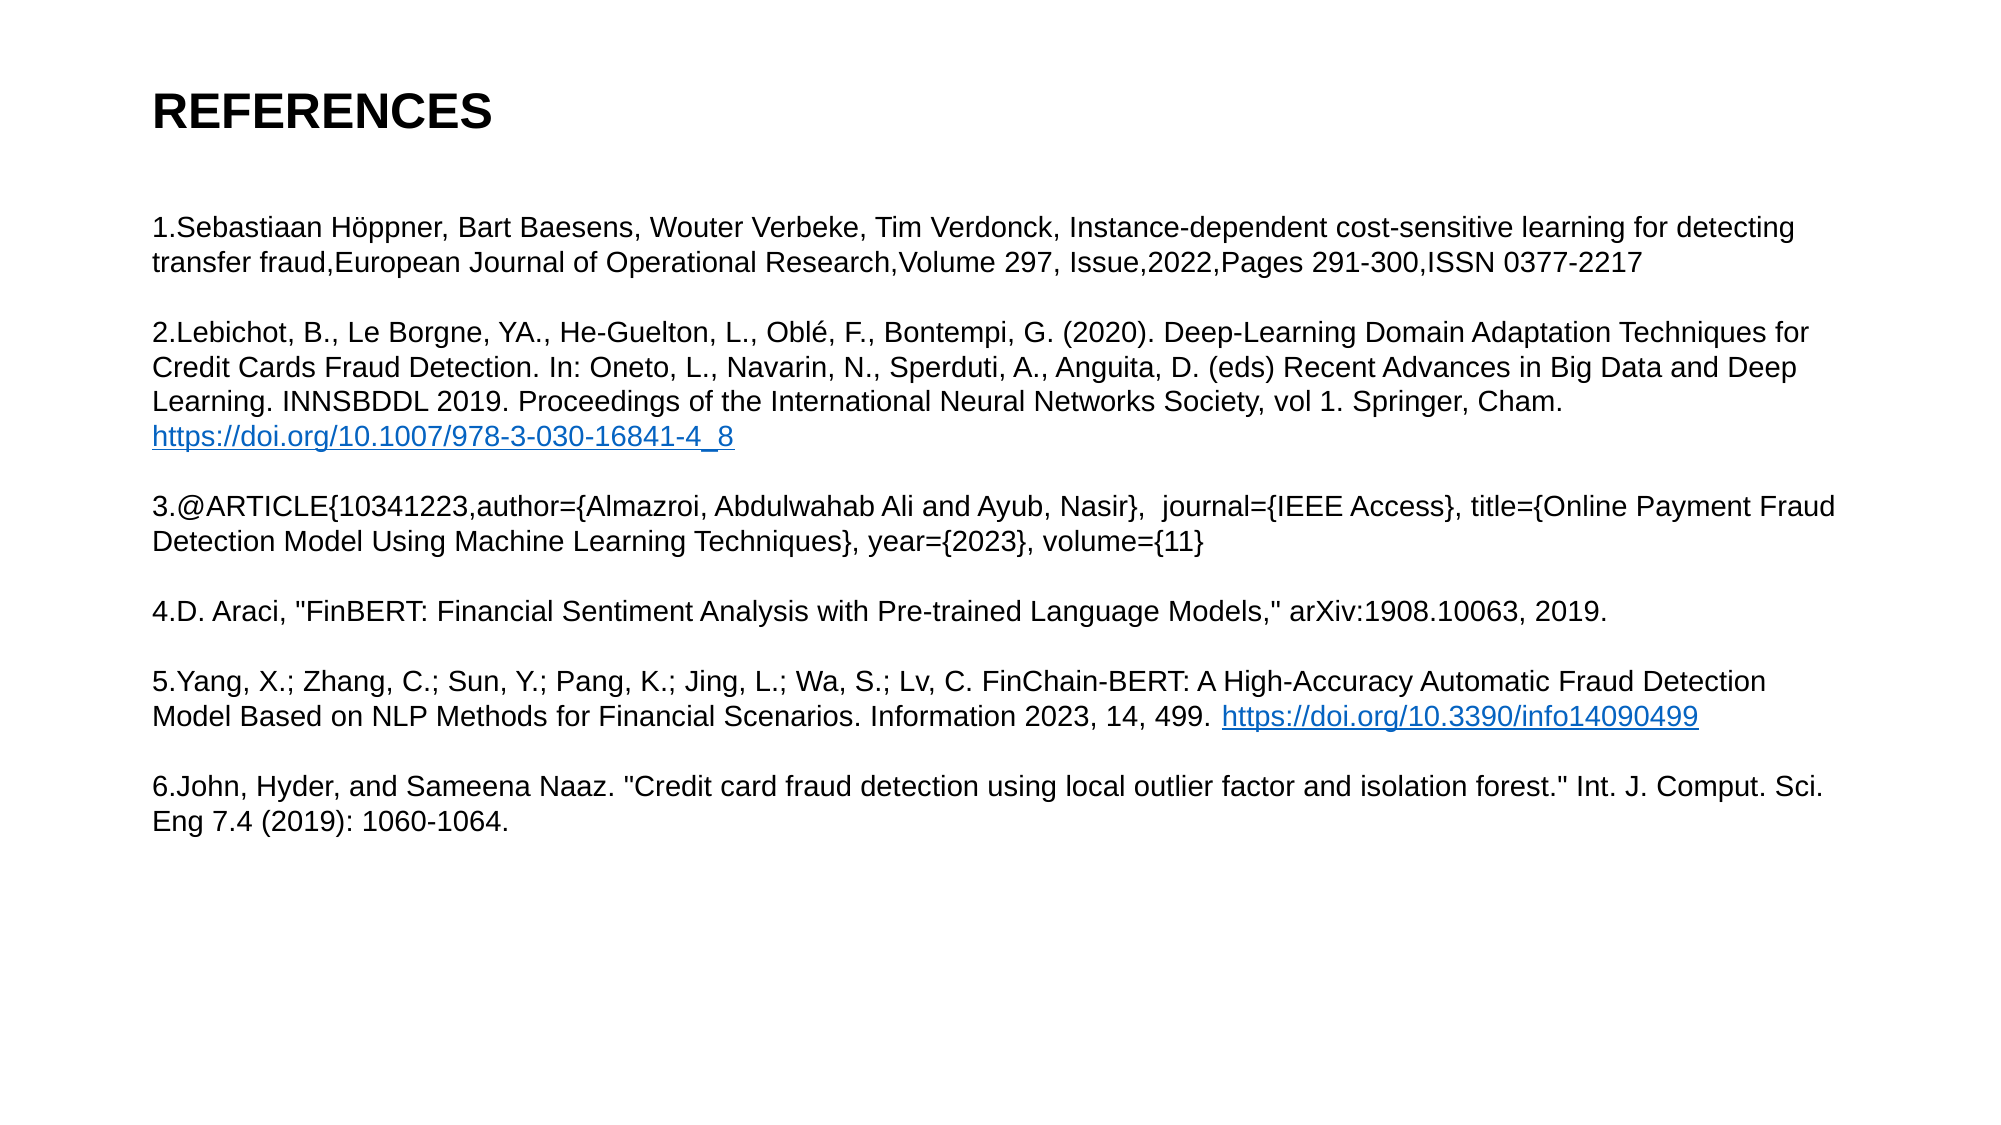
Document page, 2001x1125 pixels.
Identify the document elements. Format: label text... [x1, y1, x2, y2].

text_box REFERENCES 1.Sebastiaan Höppner, Bart Baesens, Wouter Verbeke, Tim Verdonck, Instance-dependent cost-sensitive learning for detecting transfer fraud,European Journal of Operational Research,Volume 297, Issue,2022,Pages 291-300,ISSN 0377-2217 2.Lebichot, B., Le Borgne, YA., He-Guelton, L., Oblé, F., Bontempi, G. (2020). Deep-Learning Domain Adaptation Techniques for Credit Cards Fraud Detection. In: Oneto, L., Navarin, N., Sperduti, A., Anguita, D. (eds) Recent Advances in Big Data and Deep Learning. INNSBDDL 2019. Proceedings of the International Neural Networks Society, vol 1. Springer, Cham. https://doi.org/10.1007/978-3-030-16841-4_8 3.@ARTICLE{10341223,author={Almazroi, Abdulwahab Ali and Ayub, Nasir}, journal={IEEE Access}, title={Online Payment Fraud Detection Model Using Machine Learning Techniques}, year={2023}, volume={11} 4.D. Araci, "FinBERT: Financial Sentiment Analysis with Pre-trained Language Models," arXiv:1908.10063, 2019. 5.Yang, X.; Zhang, C.; Sun, Y.; Pang, K.; Jing, L.; Wa, S.; Lv, C. FinChain-BERT: A High-Accuracy Automatic Fraud Detection Model Based on NLP Methods for Financial Scenarios. Information 2023, 14, 499. https://doi.org/10.3390/info14090499 6.John, Hyder, and Sameena Naaz. "Credit card fraud detection using local outlier factor and isolation forest." Int. J. Comput. Sci. Eng 7.4 (2019): 1060-1064. [137, 70, 1863, 289]
